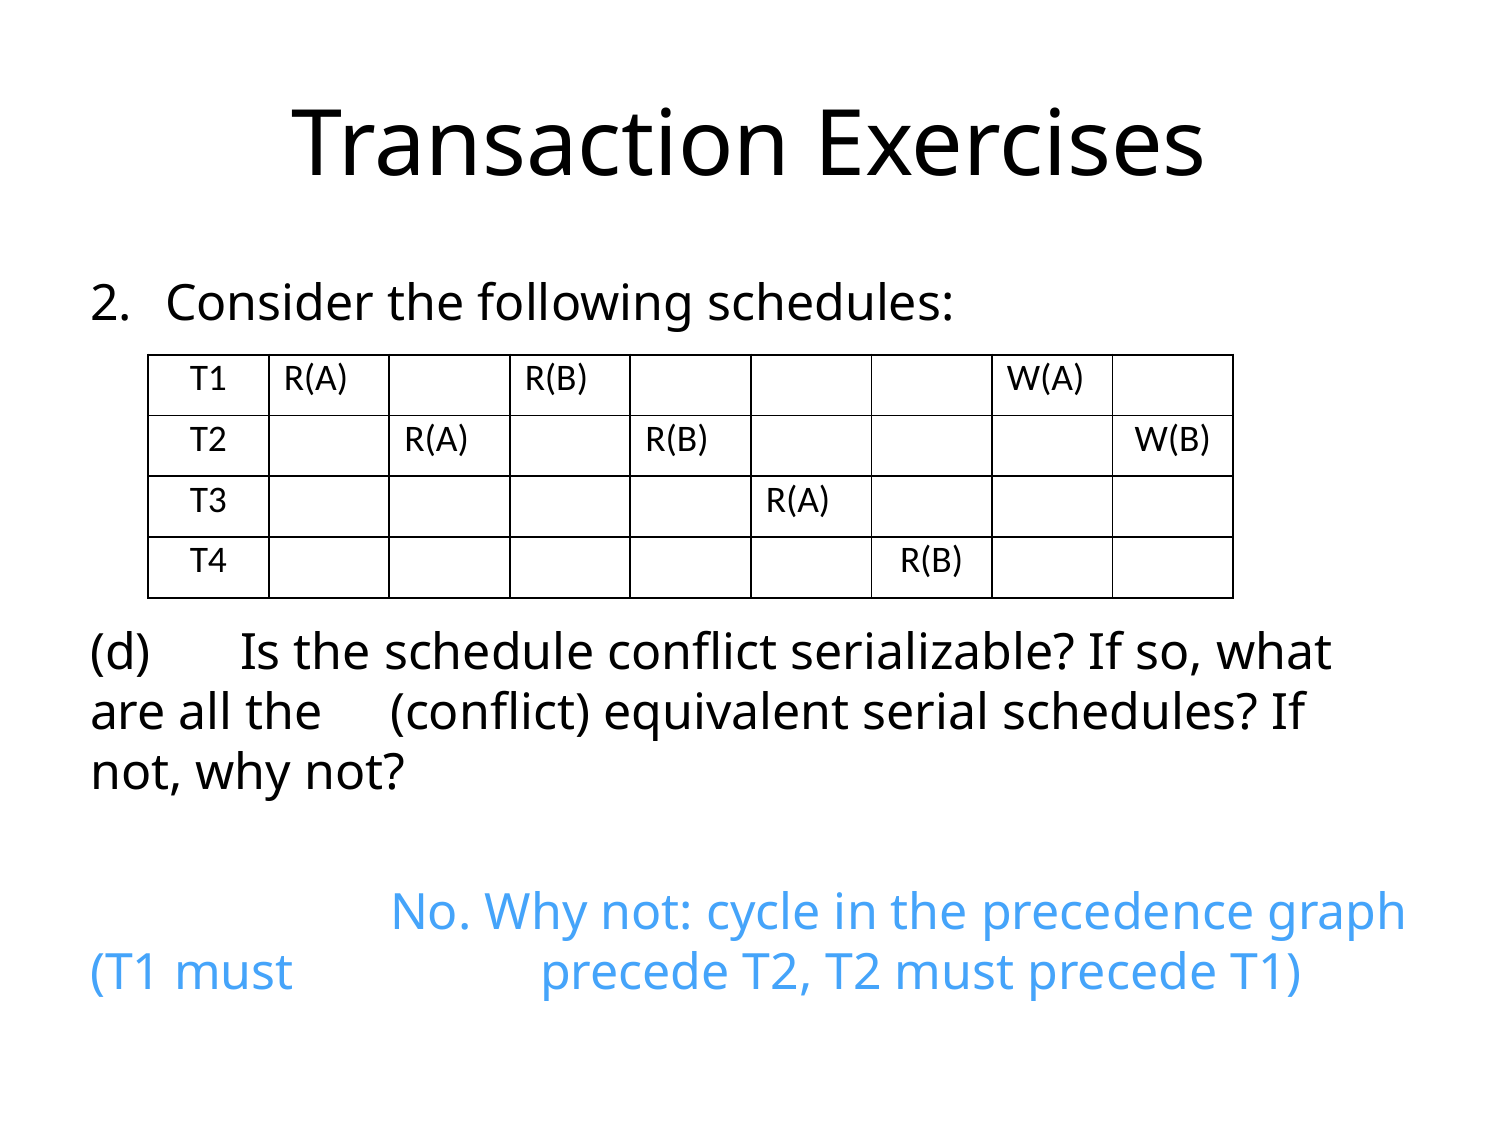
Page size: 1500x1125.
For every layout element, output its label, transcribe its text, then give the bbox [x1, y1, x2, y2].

table_cell [390, 538, 509, 597]
table_cell T4 [149, 538, 268, 597]
table_header T1 [149, 356, 268, 415]
table_cell [270, 538, 388, 597]
table_cell W(B) [1113, 416, 1232, 475]
table_cell [1113, 538, 1232, 597]
table_cell [993, 477, 1112, 536]
list Consider the following schedules: (d) Is the schedule conflict serializable? If so, what are all the (conflict) equivalent serial schedules? If not, why not? No. Why not: cycle in the precedence graph (T1 must precede T2, T2 must precede T1) [75, 262, 1425, 1125]
table_cell [270, 477, 388, 536]
table_cell [872, 416, 991, 475]
table_cell R(A) [390, 416, 509, 475]
table_cell [511, 477, 629, 536]
table_cell [390, 477, 509, 536]
table_cell [993, 538, 1112, 597]
table_cell T2 [149, 416, 268, 475]
title Transaction Exercises [75, 45, 1425, 233]
table_cell [631, 477, 750, 536]
table_header W(A) [993, 356, 1112, 415]
table_header [1113, 356, 1232, 415]
table_header [631, 356, 750, 415]
table_cell [752, 538, 871, 597]
table_cell [993, 416, 1112, 475]
table_cell R(B) [872, 538, 991, 597]
table_header R(B) [511, 356, 629, 415]
table_cell [1113, 477, 1232, 536]
table_cell [270, 416, 388, 475]
table_cell [872, 477, 991, 536]
table_header [752, 356, 871, 415]
table_cell [631, 538, 750, 597]
table_cell [511, 538, 629, 597]
table_cell [752, 416, 871, 475]
table_header R(A) [270, 356, 388, 415]
table_cell R(A) [752, 477, 871, 536]
table_cell [511, 416, 629, 475]
table_cell T3 [149, 477, 268, 536]
table_header [872, 356, 991, 415]
table_header [390, 356, 509, 415]
table_cell R(B) [631, 416, 750, 475]
